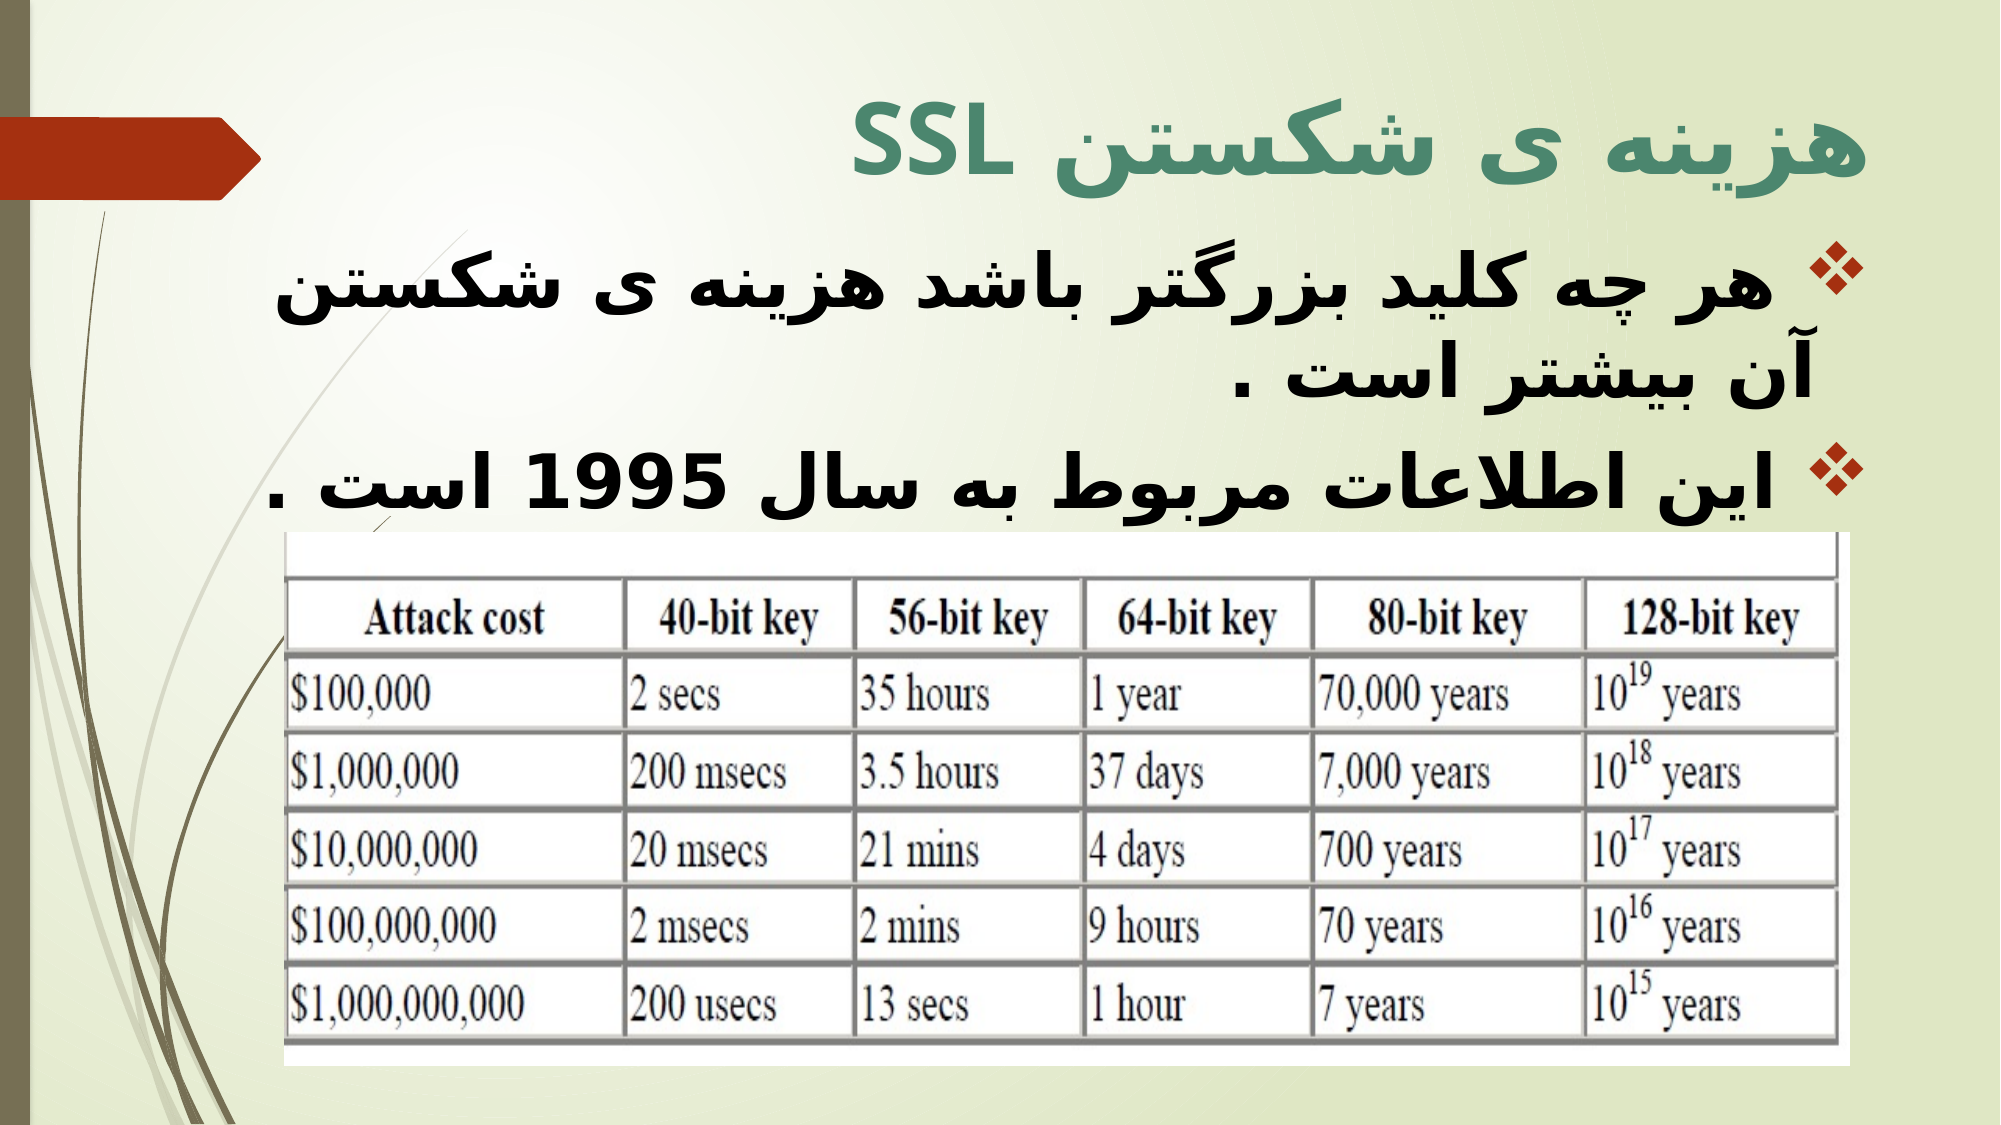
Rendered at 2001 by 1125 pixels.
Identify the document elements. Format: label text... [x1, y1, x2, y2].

title هزینه ی شکستن SSL [425, 66, 1888, 224]
list هر چه کلید بزرگتر باشد هزینه ی شکستن آن بیشتر است . این اطلاعات مربوط به سال 1995 است . [246, 224, 1888, 1066]
picture [283, 532, 1850, 1066]
